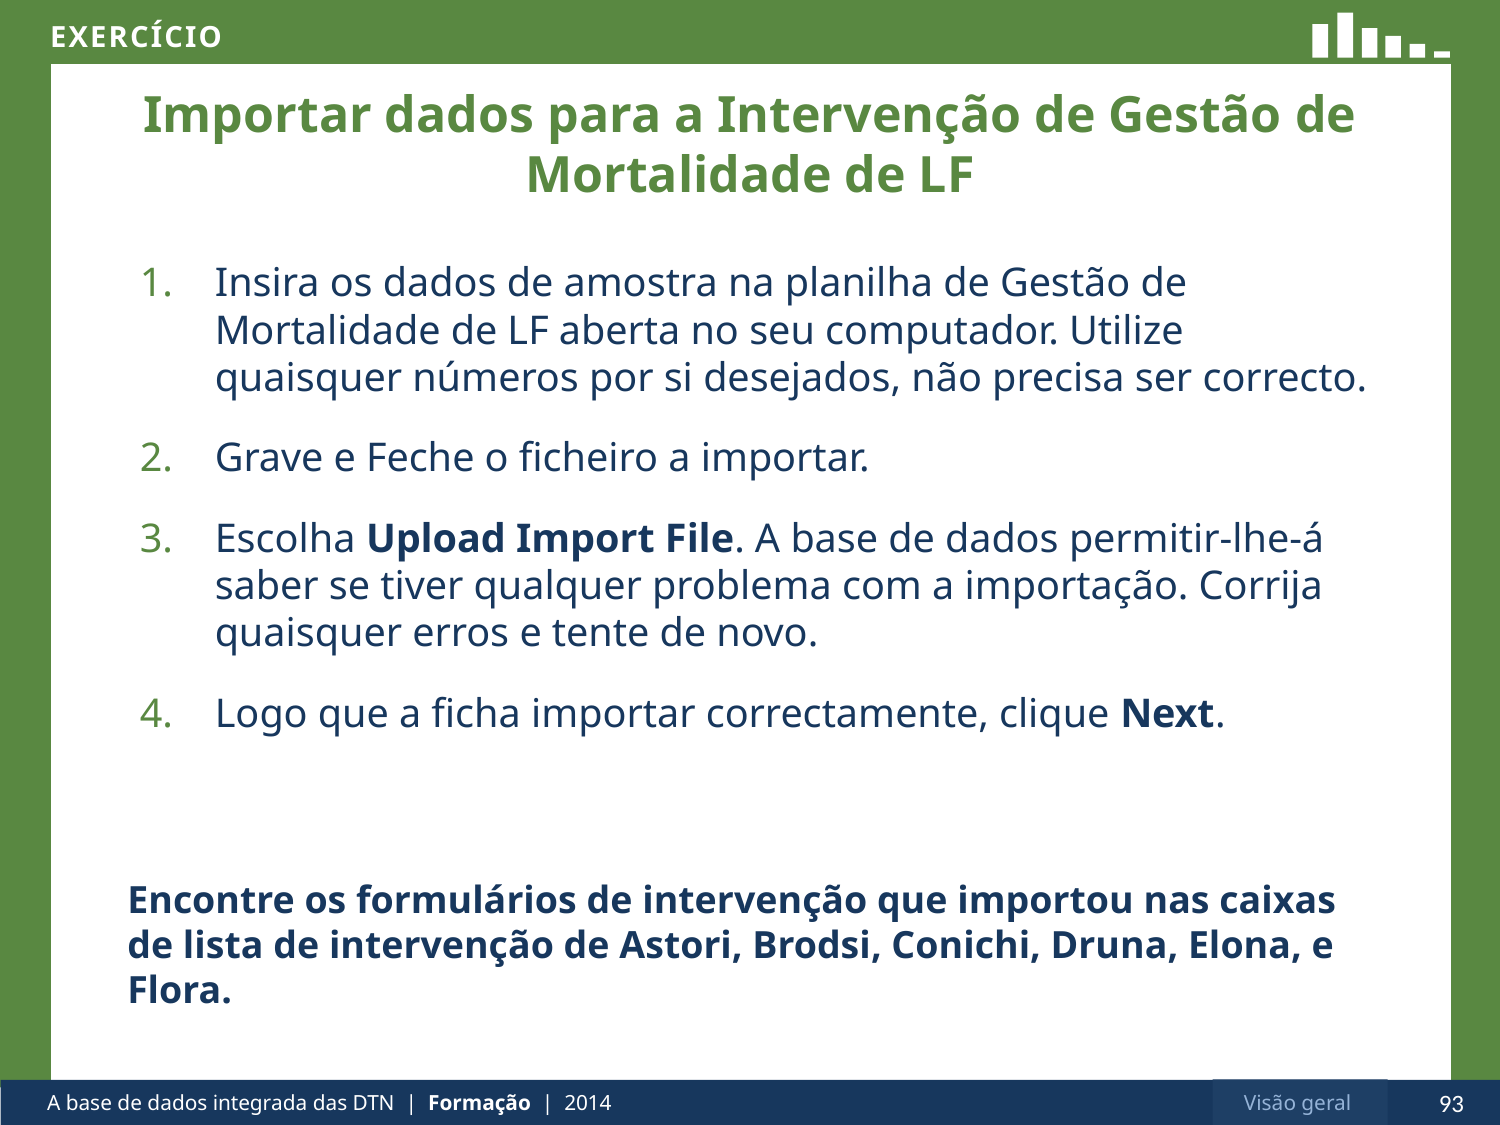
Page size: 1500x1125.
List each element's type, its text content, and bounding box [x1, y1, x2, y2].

title Importar dados para a Intervenção de Gestão de Mortalidade de LF [50, 75, 1450, 193]
list Insira os dados de amostra na planilha de Gestão de Mortalidade de LF aberta no seu computador. Utilize quaisquer números por si desejados, não precisa ser correcto. Grave e Feche o ficheiro a importar. Escolha Upload Import File. A base de dados permitir-lhe-á saber se tiver qualquer problema com a importação. Corrija quaisquer erros e tente de novo. Logo que a ficha importar correctamente, clique Next. [125, 249, 1388, 1063]
text_box Encontre os formulários de intervenção que importou nas caixas de lista de intervenção de Astori, Brodsi, Conichi, Druna, Elona, e Flora. [112, 868, 1375, 1019]
